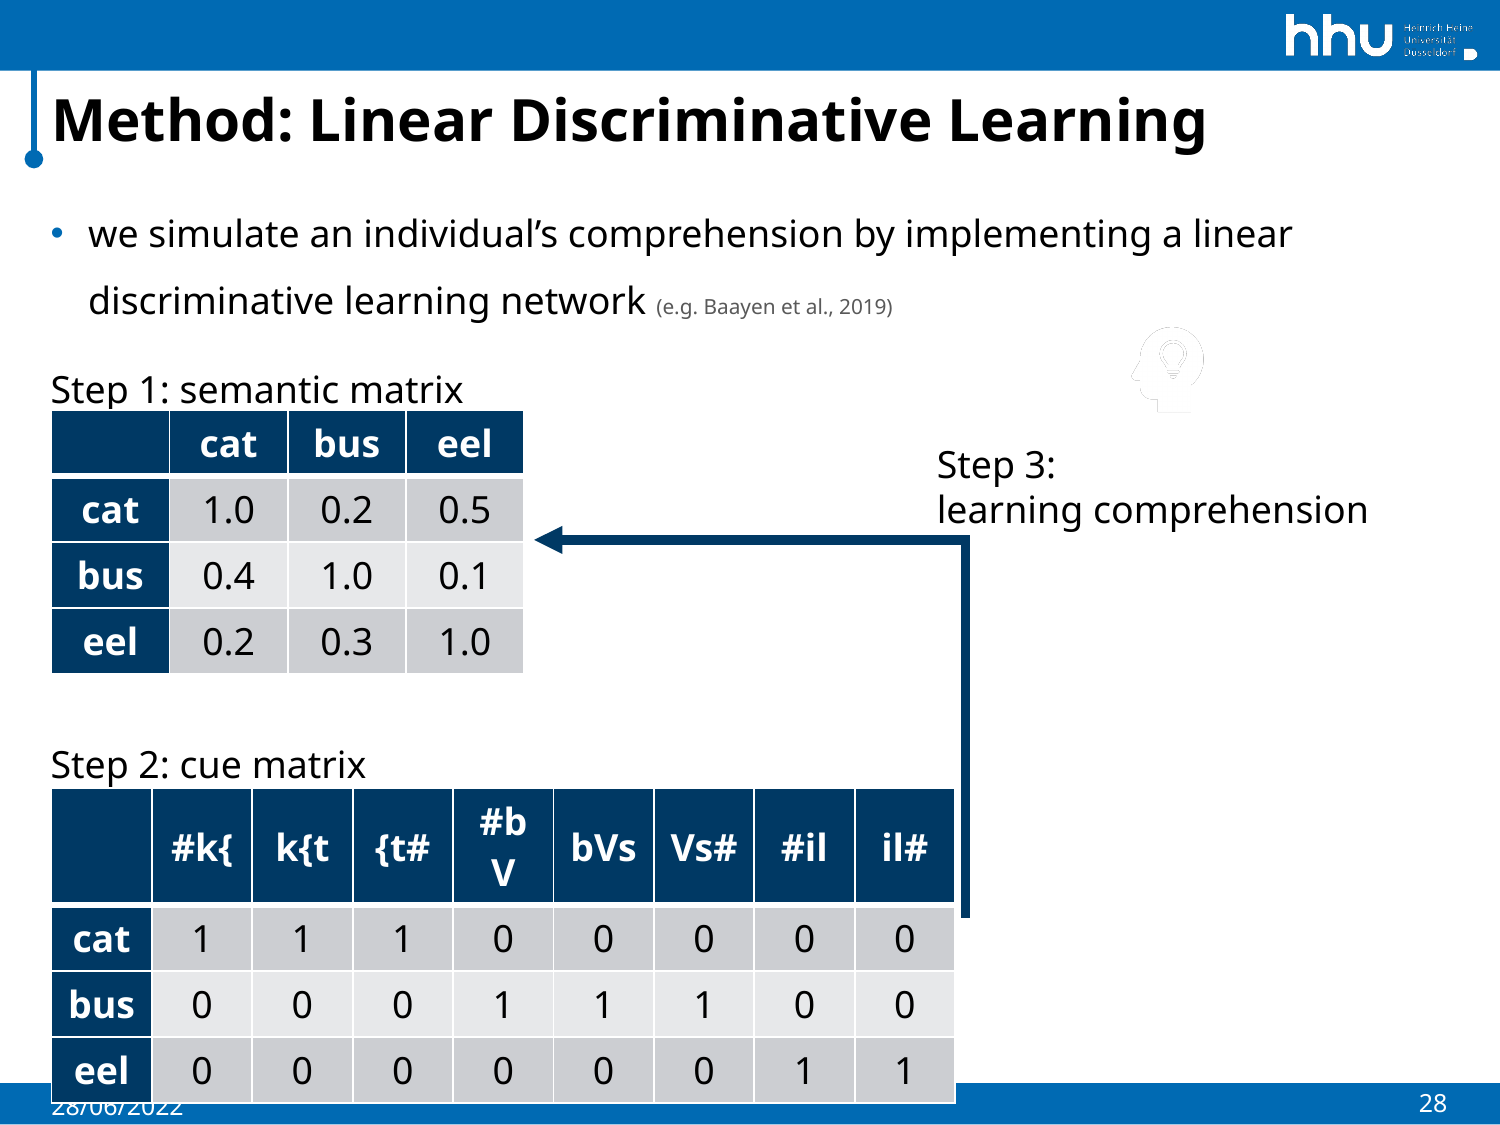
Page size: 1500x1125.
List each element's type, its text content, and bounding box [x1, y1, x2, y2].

table_cell 0 [253, 1038, 352, 1102]
table_cell 0.3 [289, 609, 405, 673]
table_header #k{ [153, 789, 251, 902]
table_cell 0 [153, 972, 251, 1036]
table_cell 0 [655, 937, 753, 970]
table_cell 0 [354, 972, 452, 1036]
table_cell 0 [554, 1038, 653, 1102]
table_header k{t [253, 789, 352, 902]
table_cell 1 [153, 908, 251, 970]
table_cell 1 [856, 1038, 954, 1102]
table_header {t# [354, 789, 452, 902]
table_cell 0.5 [407, 479, 523, 541]
slide_number 28 [1125, 1074, 1463, 1125]
table_cell eel [52, 1038, 151, 1102]
table_cell 0 [153, 1038, 251, 1102]
table_cell bus [52, 972, 151, 1036]
table_cell 0.2 [170, 609, 287, 673]
table_cell 0 [655, 1038, 753, 1102]
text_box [491, 521, 966, 937]
table_cell 1.0 [289, 543, 405, 607]
table_cell 0 [856, 937, 954, 970]
table_cell 1 [755, 1038, 854, 1102]
table_header [52, 411, 169, 473]
table_cell cat [52, 479, 169, 541]
table_cell eel [52, 609, 169, 673]
table_cell bus [52, 543, 169, 607]
table_cell 0 [454, 1038, 553, 1102]
table_cell 0 [856, 972, 954, 1036]
table_cell 1 [554, 972, 653, 1036]
table_header eel [407, 411, 523, 473]
list we simulate an individual’s comprehension by implementing a linear discriminative learning network (e.g. Baayen et al., 2019) Step 1: semantic matrix Step 2: cue matrix [35, 179, 1463, 1064]
table_cell 1 [655, 972, 753, 1036]
table_cell 0.4 [170, 543, 287, 607]
table_cell 0 [354, 1038, 452, 1102]
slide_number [36, 1075, 374, 1125]
table_cell 1.0 [407, 609, 491, 673]
table_cell 1 [354, 908, 452, 970]
title Method: Linear Discriminative Learning [36, 87, 1464, 159]
table_header cat [170, 411, 287, 473]
table_cell 0.2 [289, 479, 405, 541]
picture [1257, 0, 1500, 84]
table_cell 1 [454, 972, 553, 1036]
table_cell 1.0 [170, 479, 287, 541]
table_cell 0 [554, 937, 653, 970]
table_cell 1 [253, 908, 352, 970]
table_cell 0 [755, 972, 854, 1036]
table_cell 0 [755, 937, 854, 970]
table_header [52, 789, 151, 902]
table_cell 0 [253, 972, 352, 1036]
table_cell cat [52, 908, 151, 970]
table_cell 0 [454, 908, 553, 970]
text_box Step 3: learning comprehension [922, 433, 1481, 539]
table_cell 0.1 [407, 543, 491, 607]
table_header #bV [454, 789, 491, 902]
table_header bus [289, 411, 405, 473]
